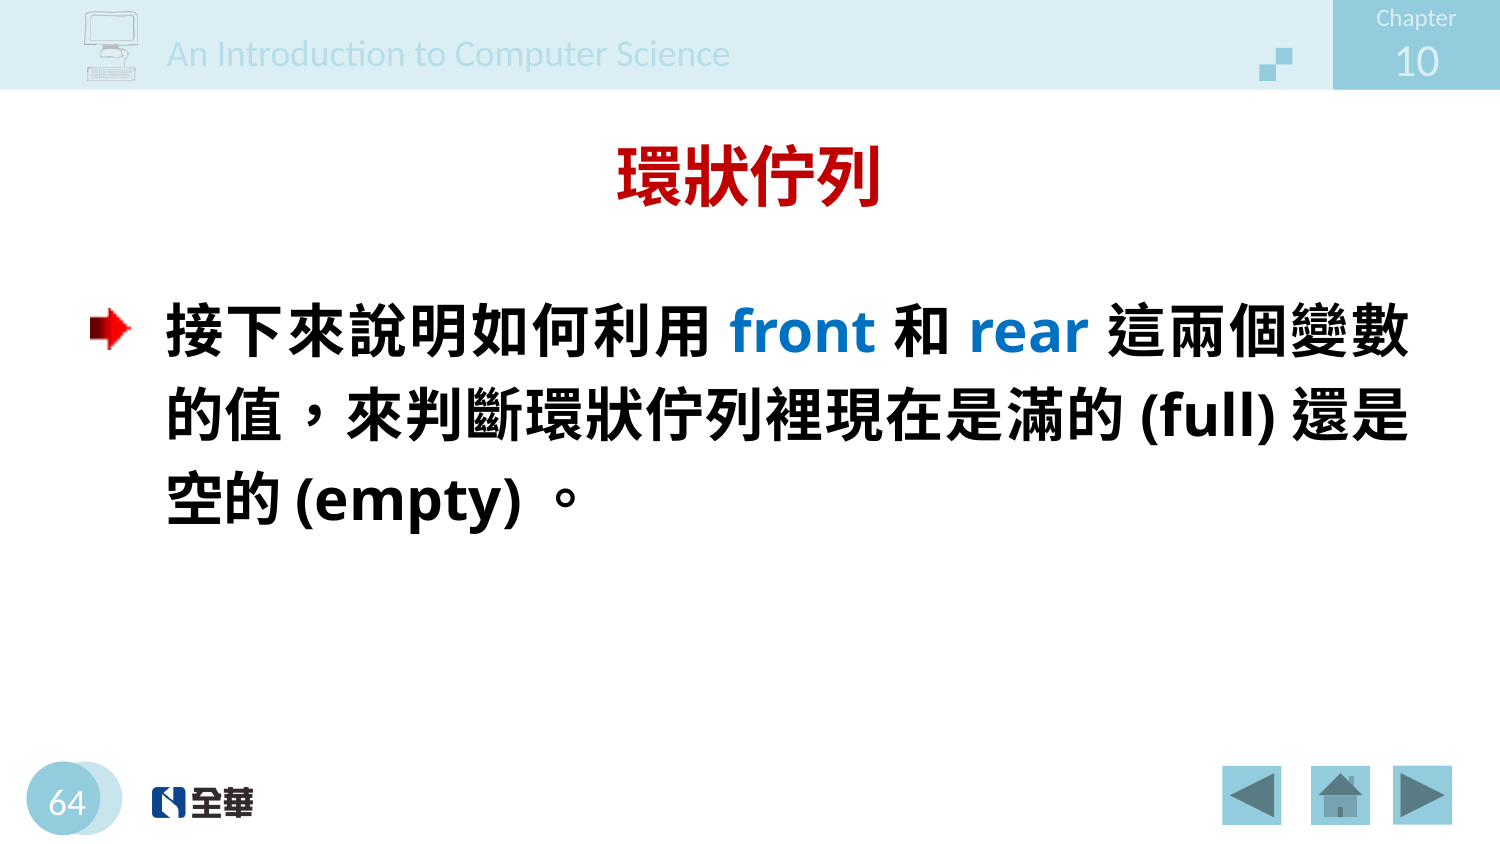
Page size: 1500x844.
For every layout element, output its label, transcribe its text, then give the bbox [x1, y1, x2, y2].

picture [84, 11, 138, 81]
picture [90, 308, 131, 350]
title 環狀佇列 [75, 104, 1425, 245]
picture [152, 787, 253, 818]
list 接下來說明如何利用front和rear這兩個變數的值，來判斷環狀佇列裡現在是滿的(full)還是空的(empty)。 [75, 272, 1425, 754]
